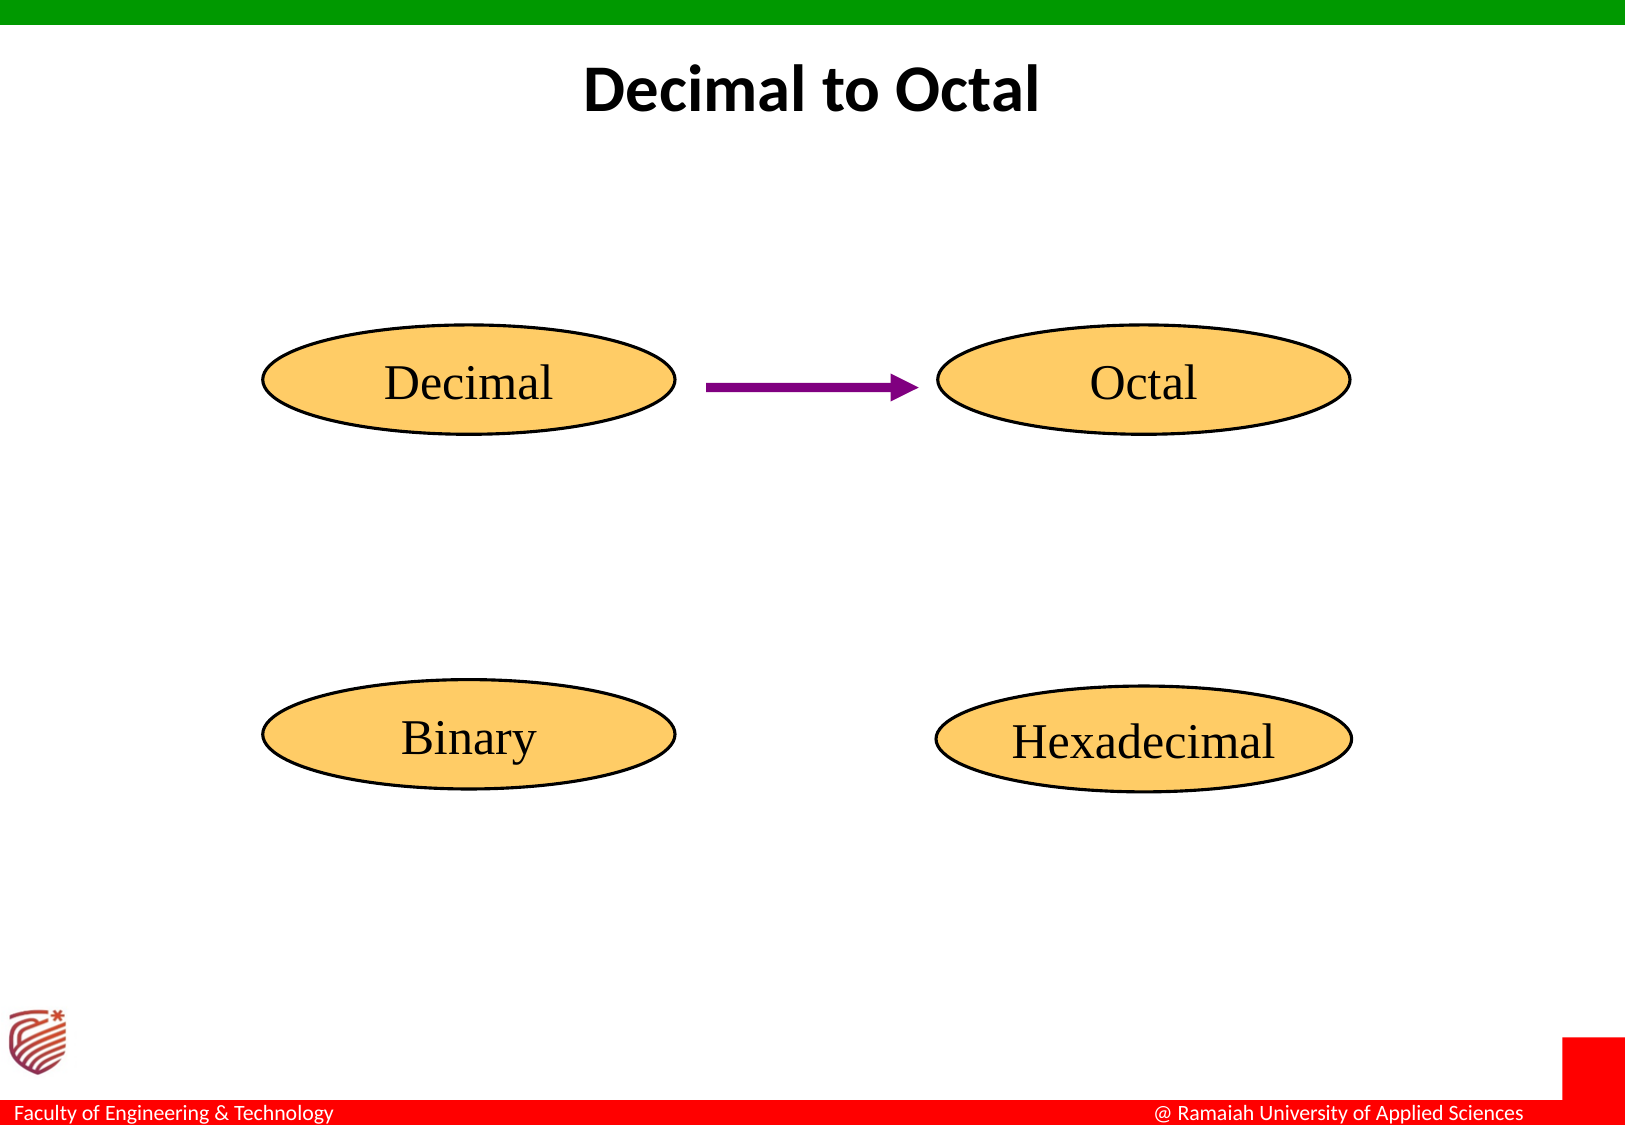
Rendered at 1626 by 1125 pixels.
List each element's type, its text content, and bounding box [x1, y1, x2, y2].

text_box Decimal [262, 324, 676, 435]
text_box [706, 381, 919, 394]
title Decimal to Octal [81, 37, 1544, 225]
text_box Octal [937, 324, 1351, 435]
text_box Binary [262, 679, 676, 789]
text_box Hexadecimal [936, 686, 1352, 792]
picture [1, 995, 77, 1080]
